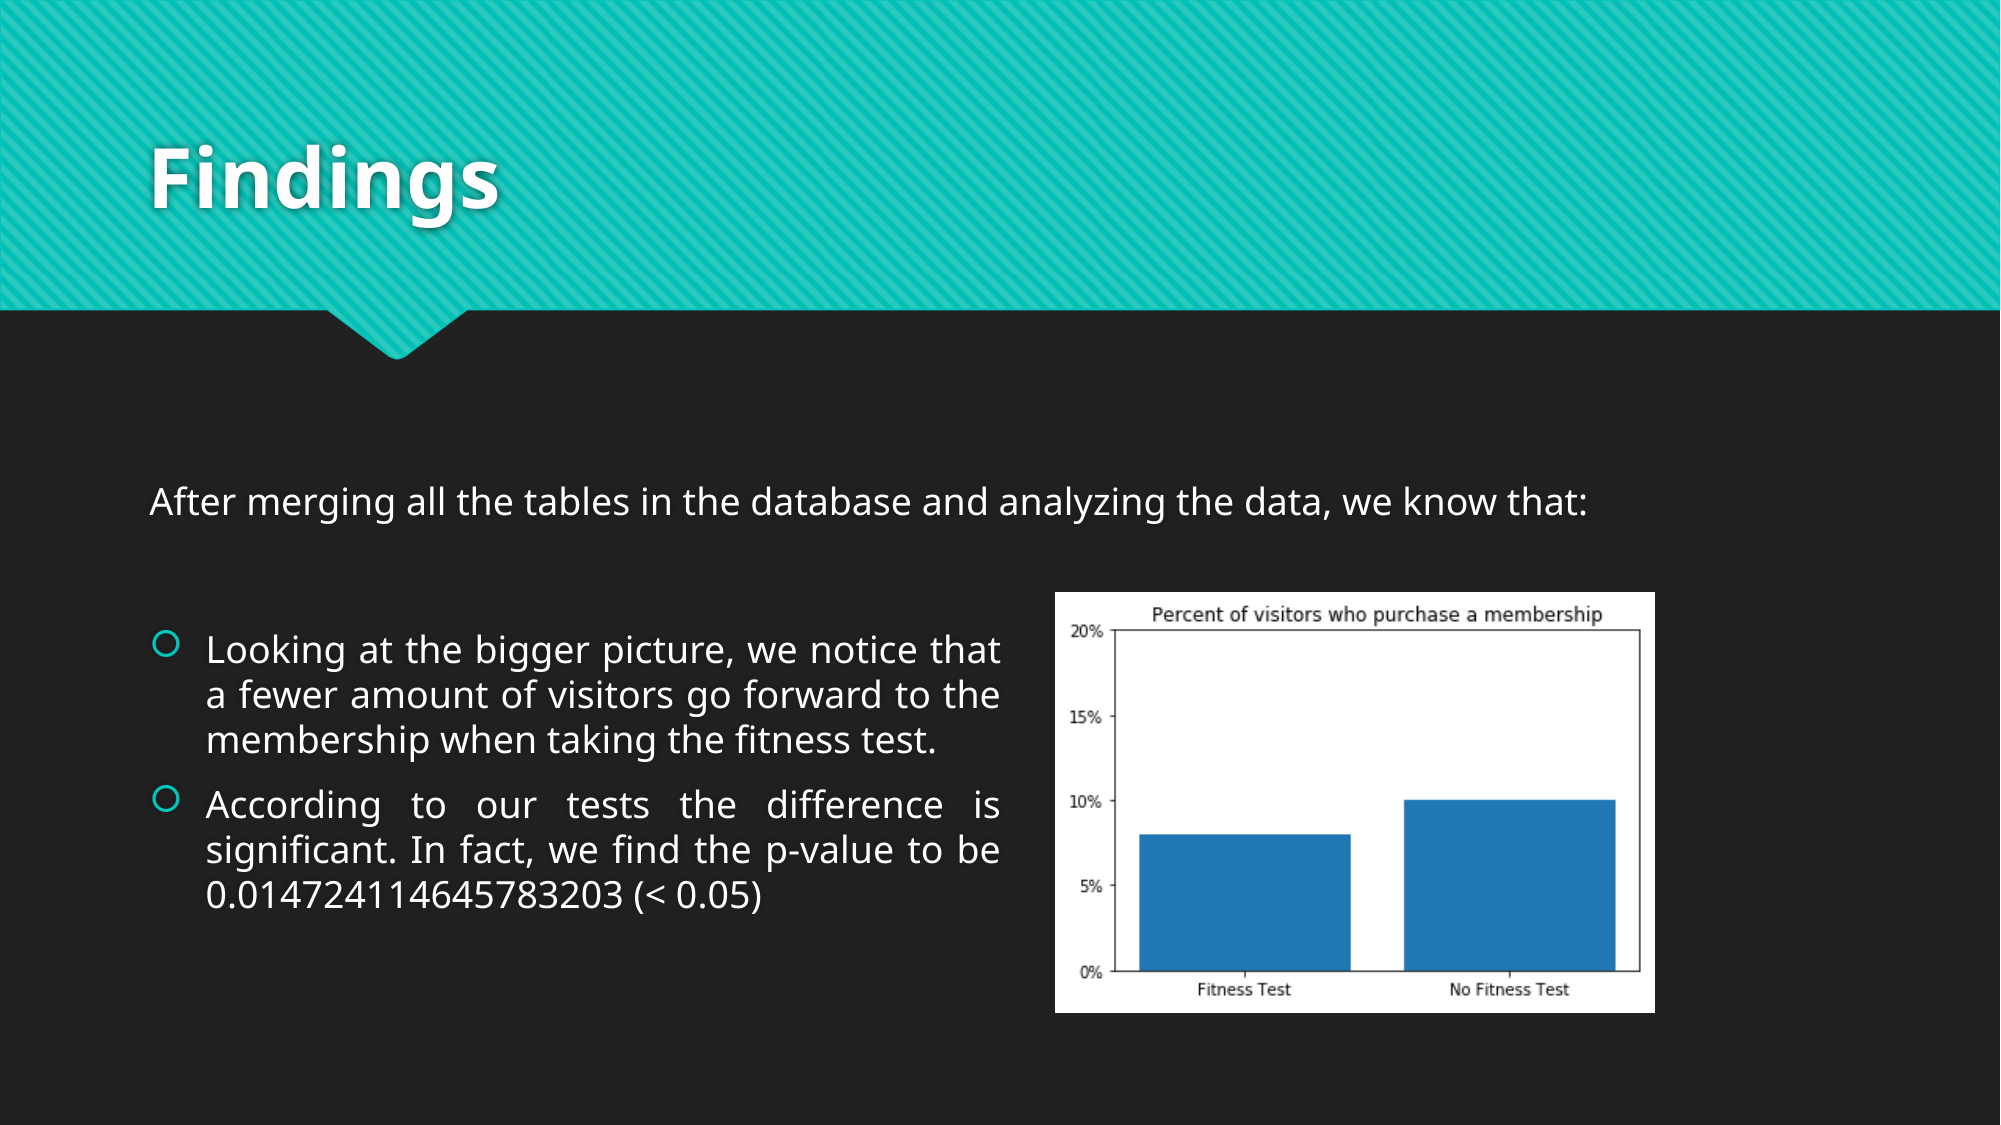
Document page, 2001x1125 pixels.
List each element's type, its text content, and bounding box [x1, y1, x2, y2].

title Findings [132, 73, 1868, 233]
list After merging all the tables in the database and analyzing the data, we know that: [134, 364, 1734, 962]
text_box Looking at the bigger picture, we notice that a fewer amount of visitors go forward to the membership when taking the fitness test. According to our tests the difference is significant. In fact, we find the p-value to be 0.014724114645783203 (< 0.05) [134, 557, 1017, 985]
picture [1055, 592, 1655, 1013]
